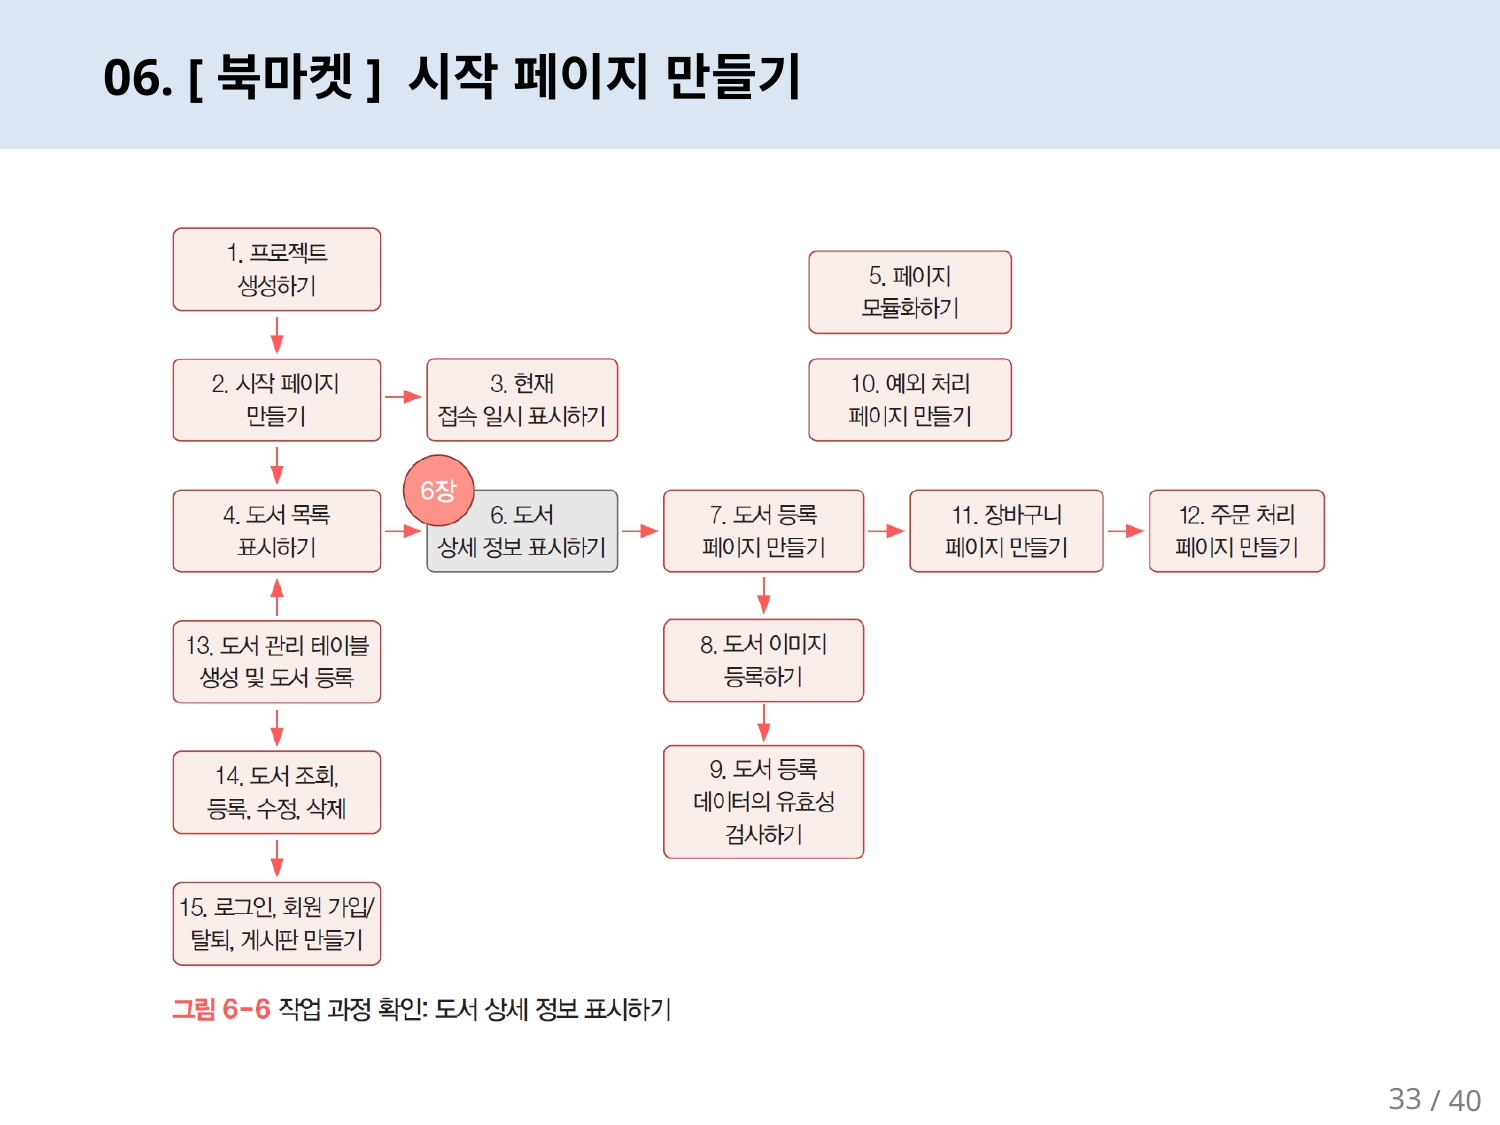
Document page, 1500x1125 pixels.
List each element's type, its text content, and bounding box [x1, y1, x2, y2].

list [164, 219, 1335, 1031]
title 06. [북마켓] 시작 페이지 만들기 [88, 30, 1211, 121]
